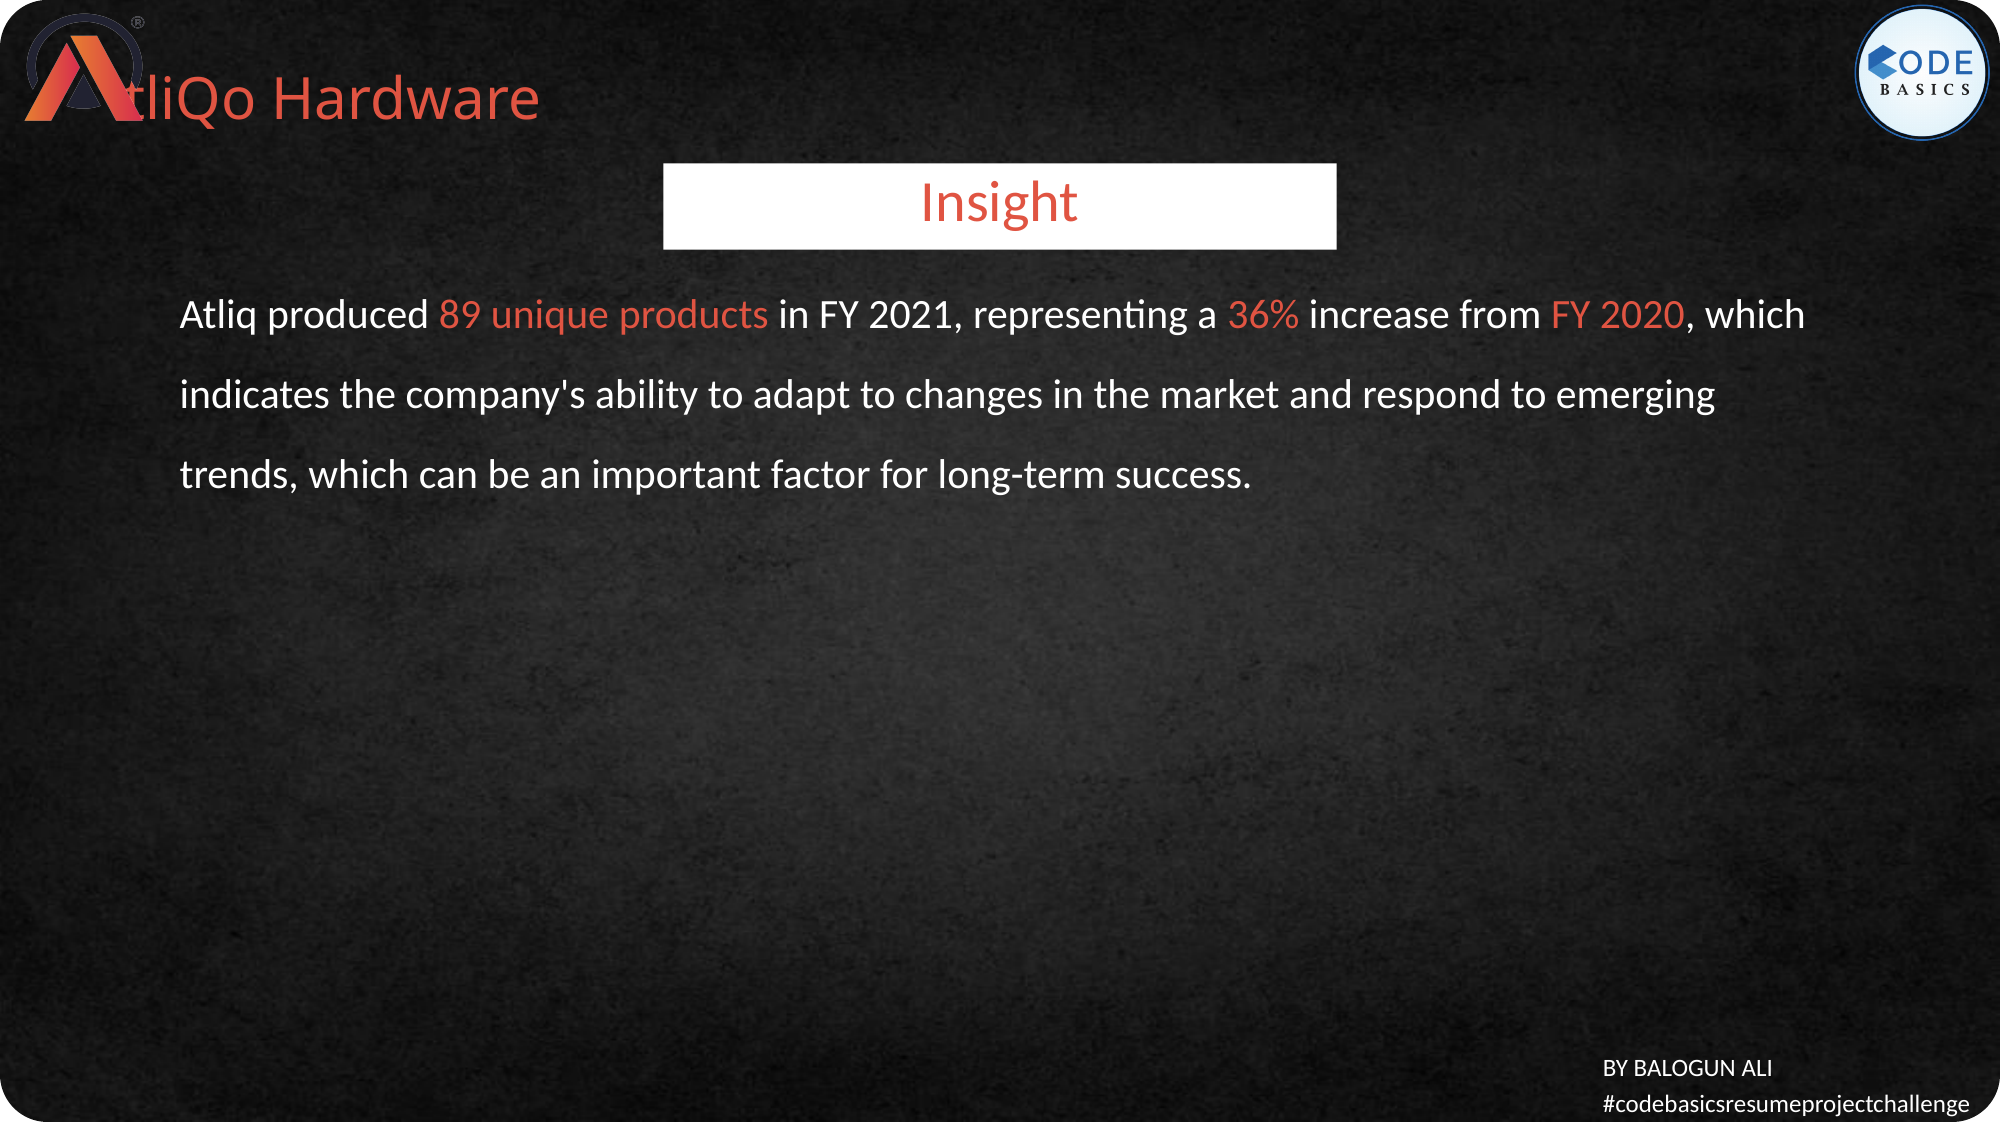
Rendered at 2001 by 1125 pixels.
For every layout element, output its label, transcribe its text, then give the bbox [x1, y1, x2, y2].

text_box Atliq produced 89 unique products in FY 2021, representing a 36% increase from FY 2020, which indicates the company's ability to adapt to changes in the market and respond to emerging trends, which can be an important factor for long-term success. [164, 249, 1836, 505]
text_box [23, 11, 558, 140]
text_box BY BALOGUN ALI #codebasicsresumeprojectchallenge [1588, 1037, 2000, 1125]
picture [1849, 0, 1995, 146]
subtitle Insight [663, 163, 1337, 249]
text_box [0, 0, 2000, 1124]
